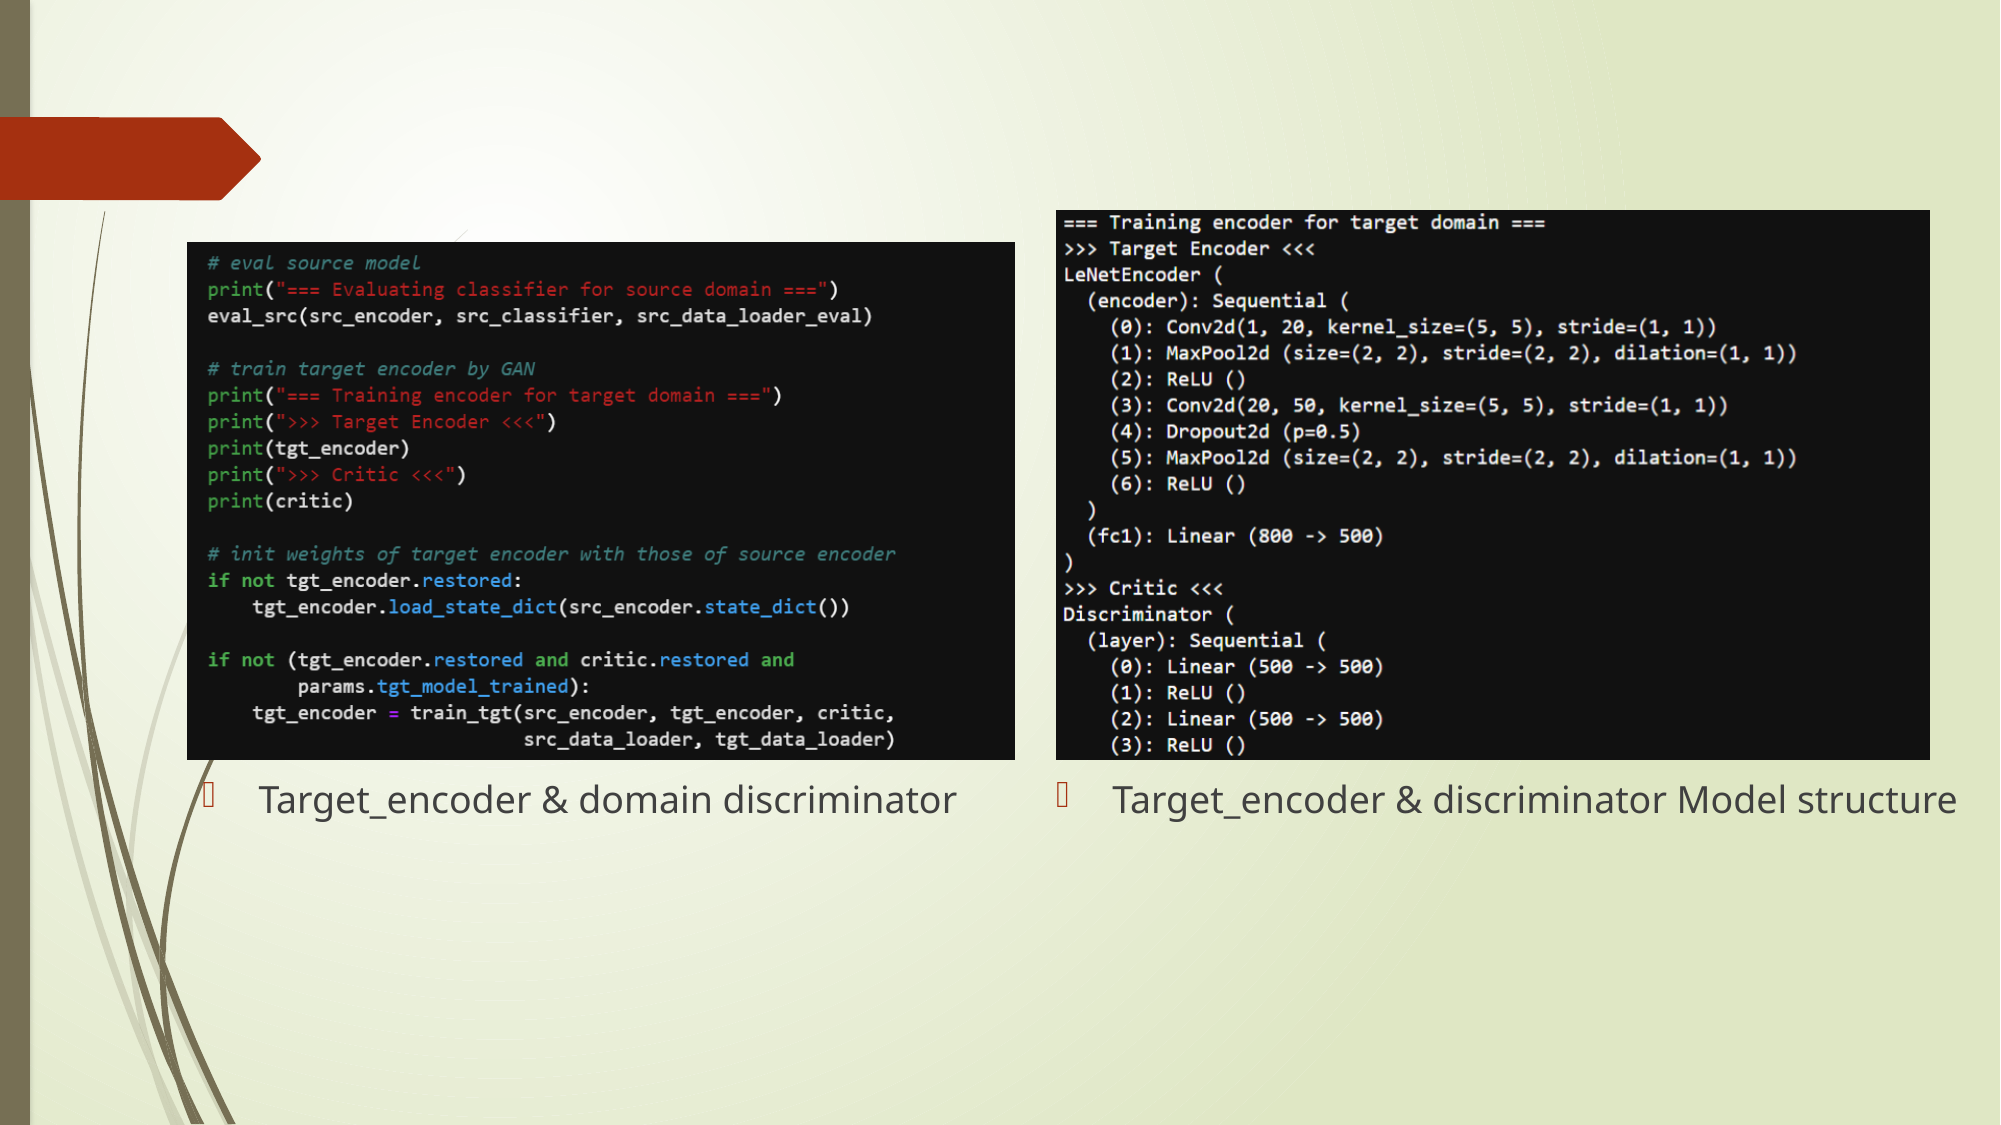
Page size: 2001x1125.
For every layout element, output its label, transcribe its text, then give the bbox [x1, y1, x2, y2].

list Target_encoder & domain discriminator [187, 702, 1041, 1074]
picture [1056, 210, 1931, 761]
text_box Target_encoder & discriminator Model structure [1041, 702, 2000, 1074]
picture [187, 242, 1015, 761]
